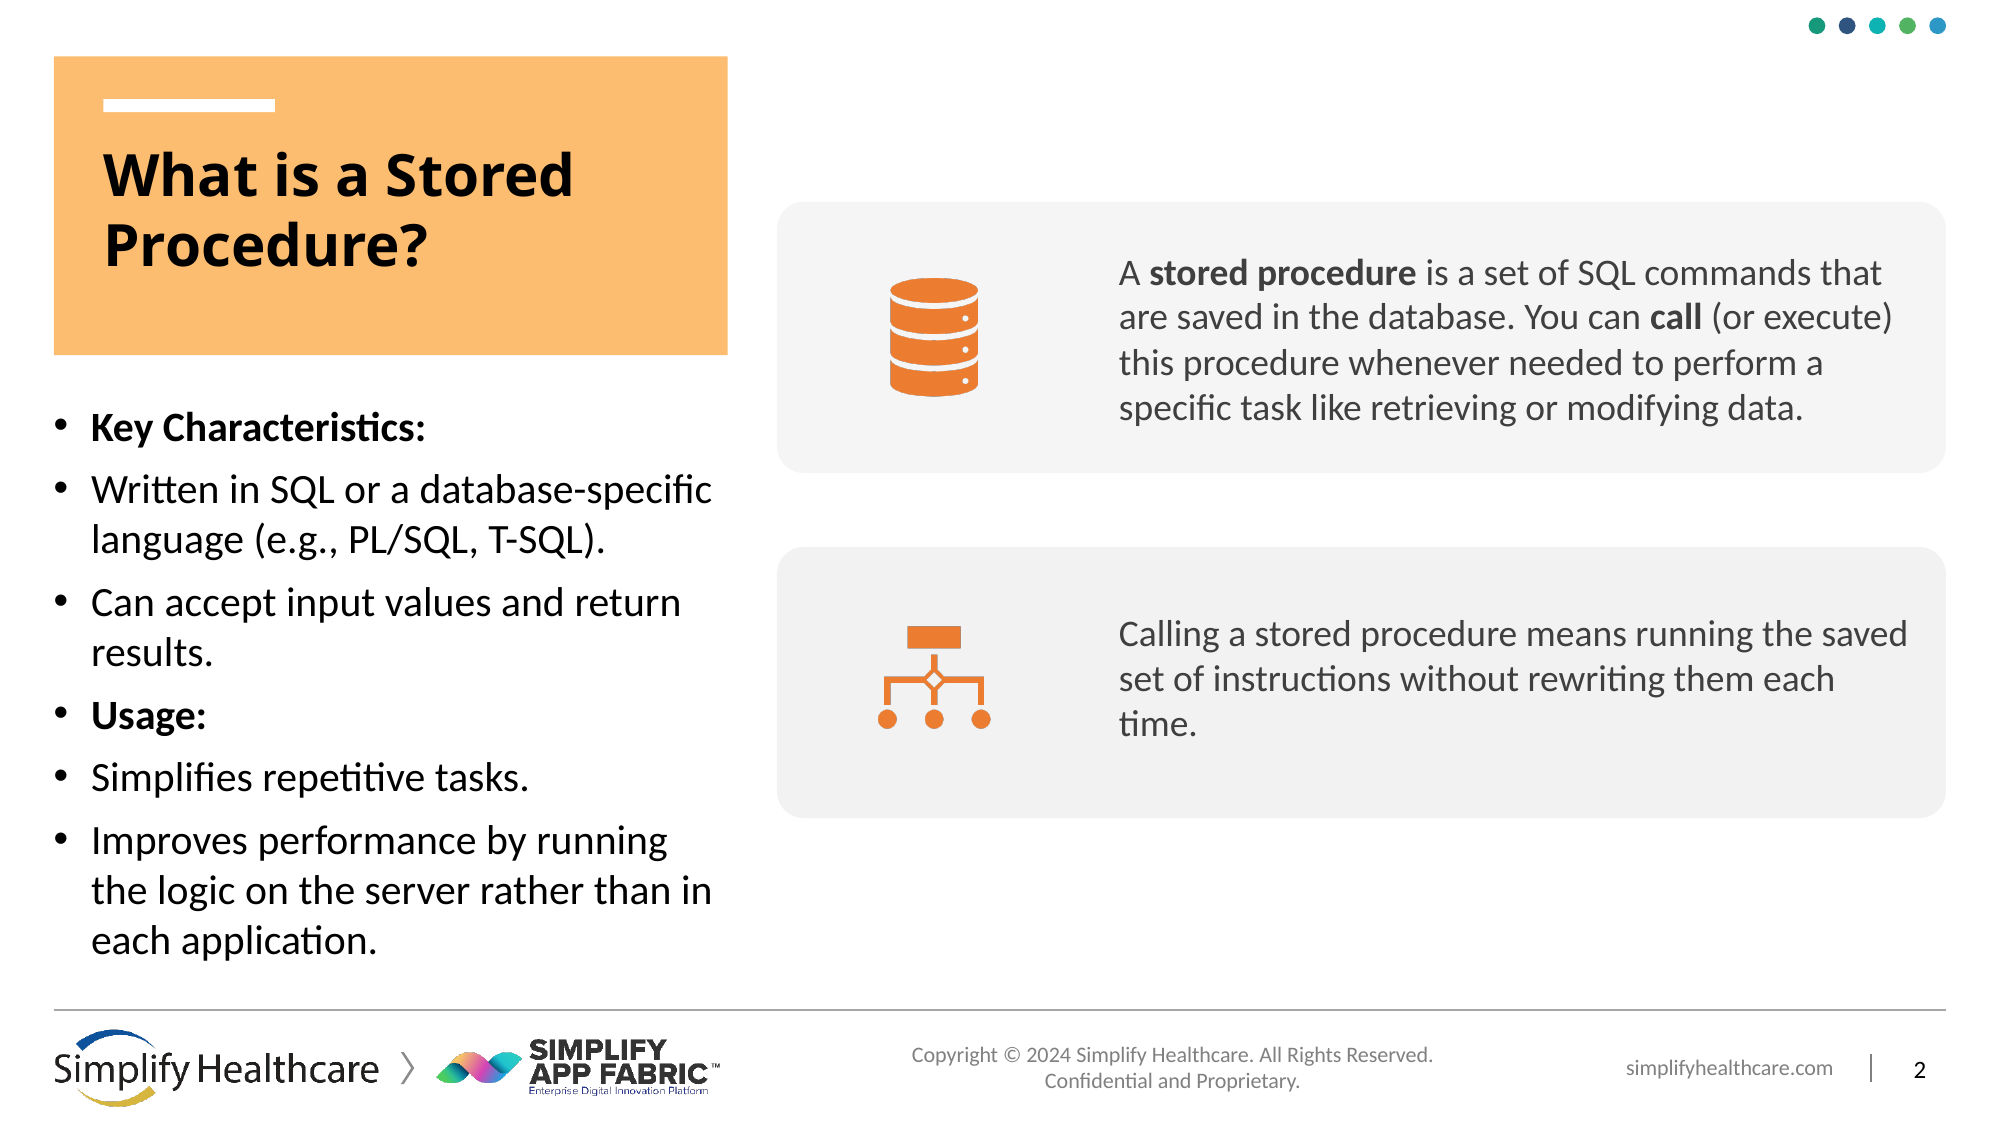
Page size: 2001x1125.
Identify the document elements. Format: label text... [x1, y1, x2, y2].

text_box Key Characteristics: Written in SQL or a database-specific language (e.g., PL/SQL, T-SQL). Can accept input values and return results. Usage: Simplifies repetitive tasks. Improves performance by running the logic on the server rather than in each application. [53, 399, 728, 966]
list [776, 54, 1946, 960]
picture [432, 1035, 723, 1100]
title What is a Stored Procedure? [103, 138, 675, 283]
picture [51, 1025, 381, 1111]
